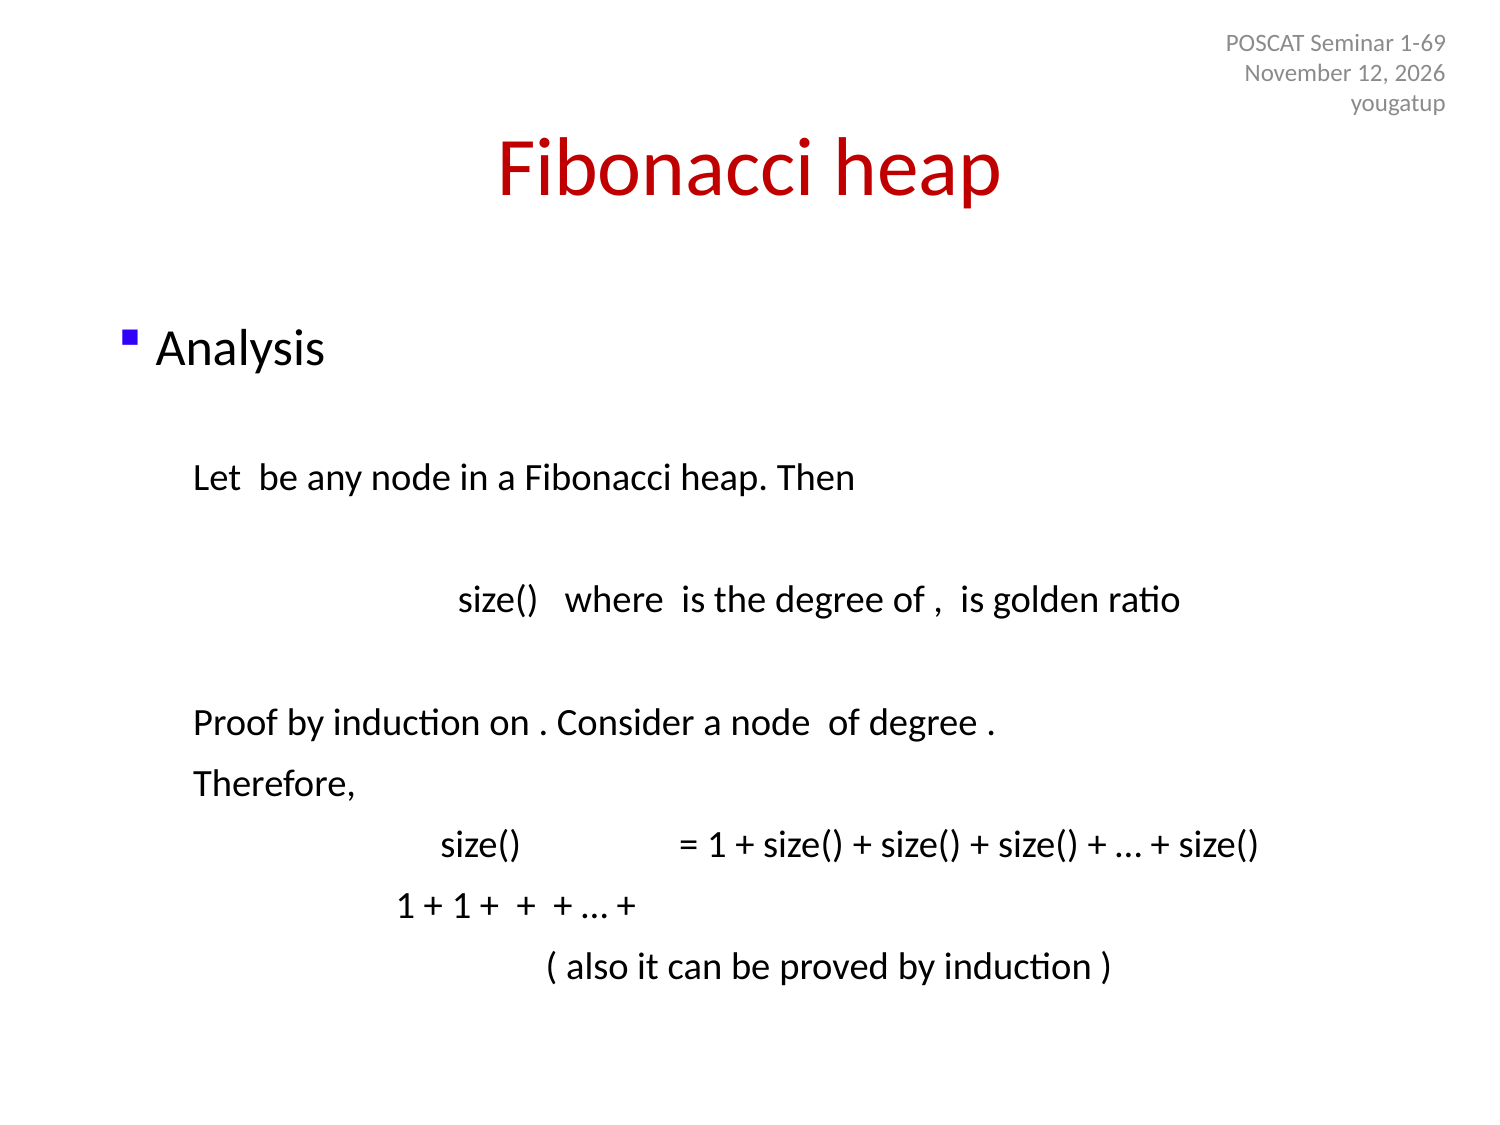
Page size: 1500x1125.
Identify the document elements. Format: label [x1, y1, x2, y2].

slide_number [1123, 29, 1462, 113]
title [103, 59, 1397, 278]
